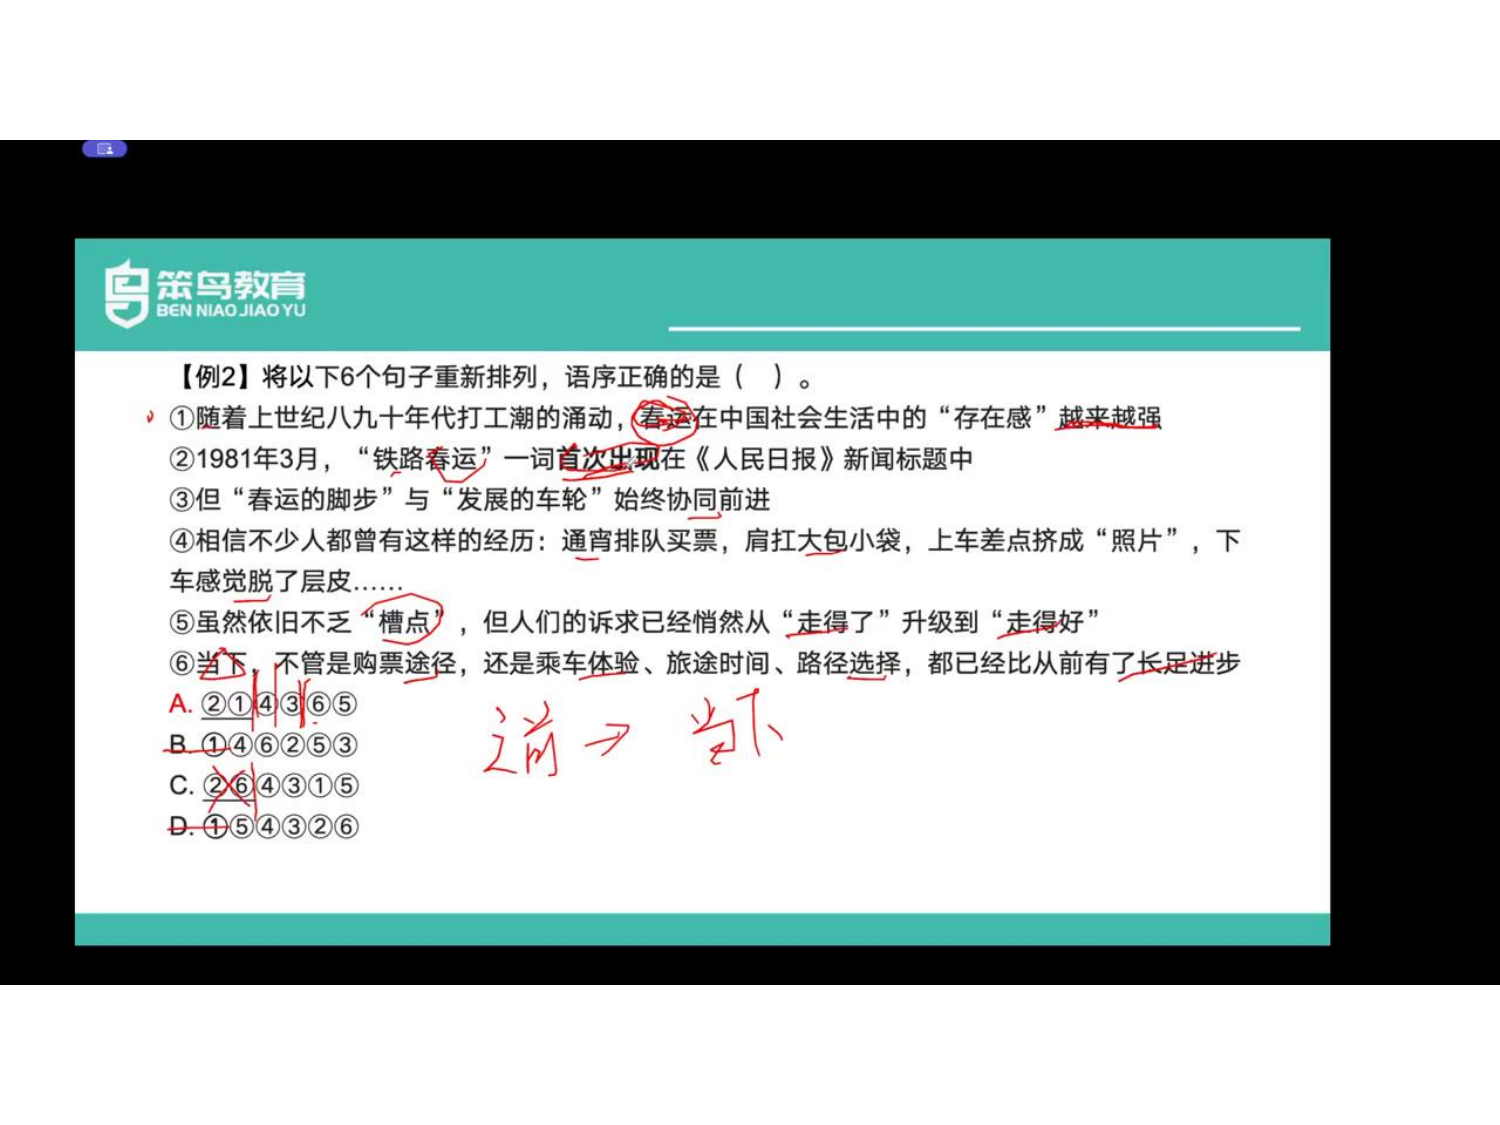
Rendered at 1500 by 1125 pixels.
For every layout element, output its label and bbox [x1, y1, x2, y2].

picture [0, 140, 1500, 985]
